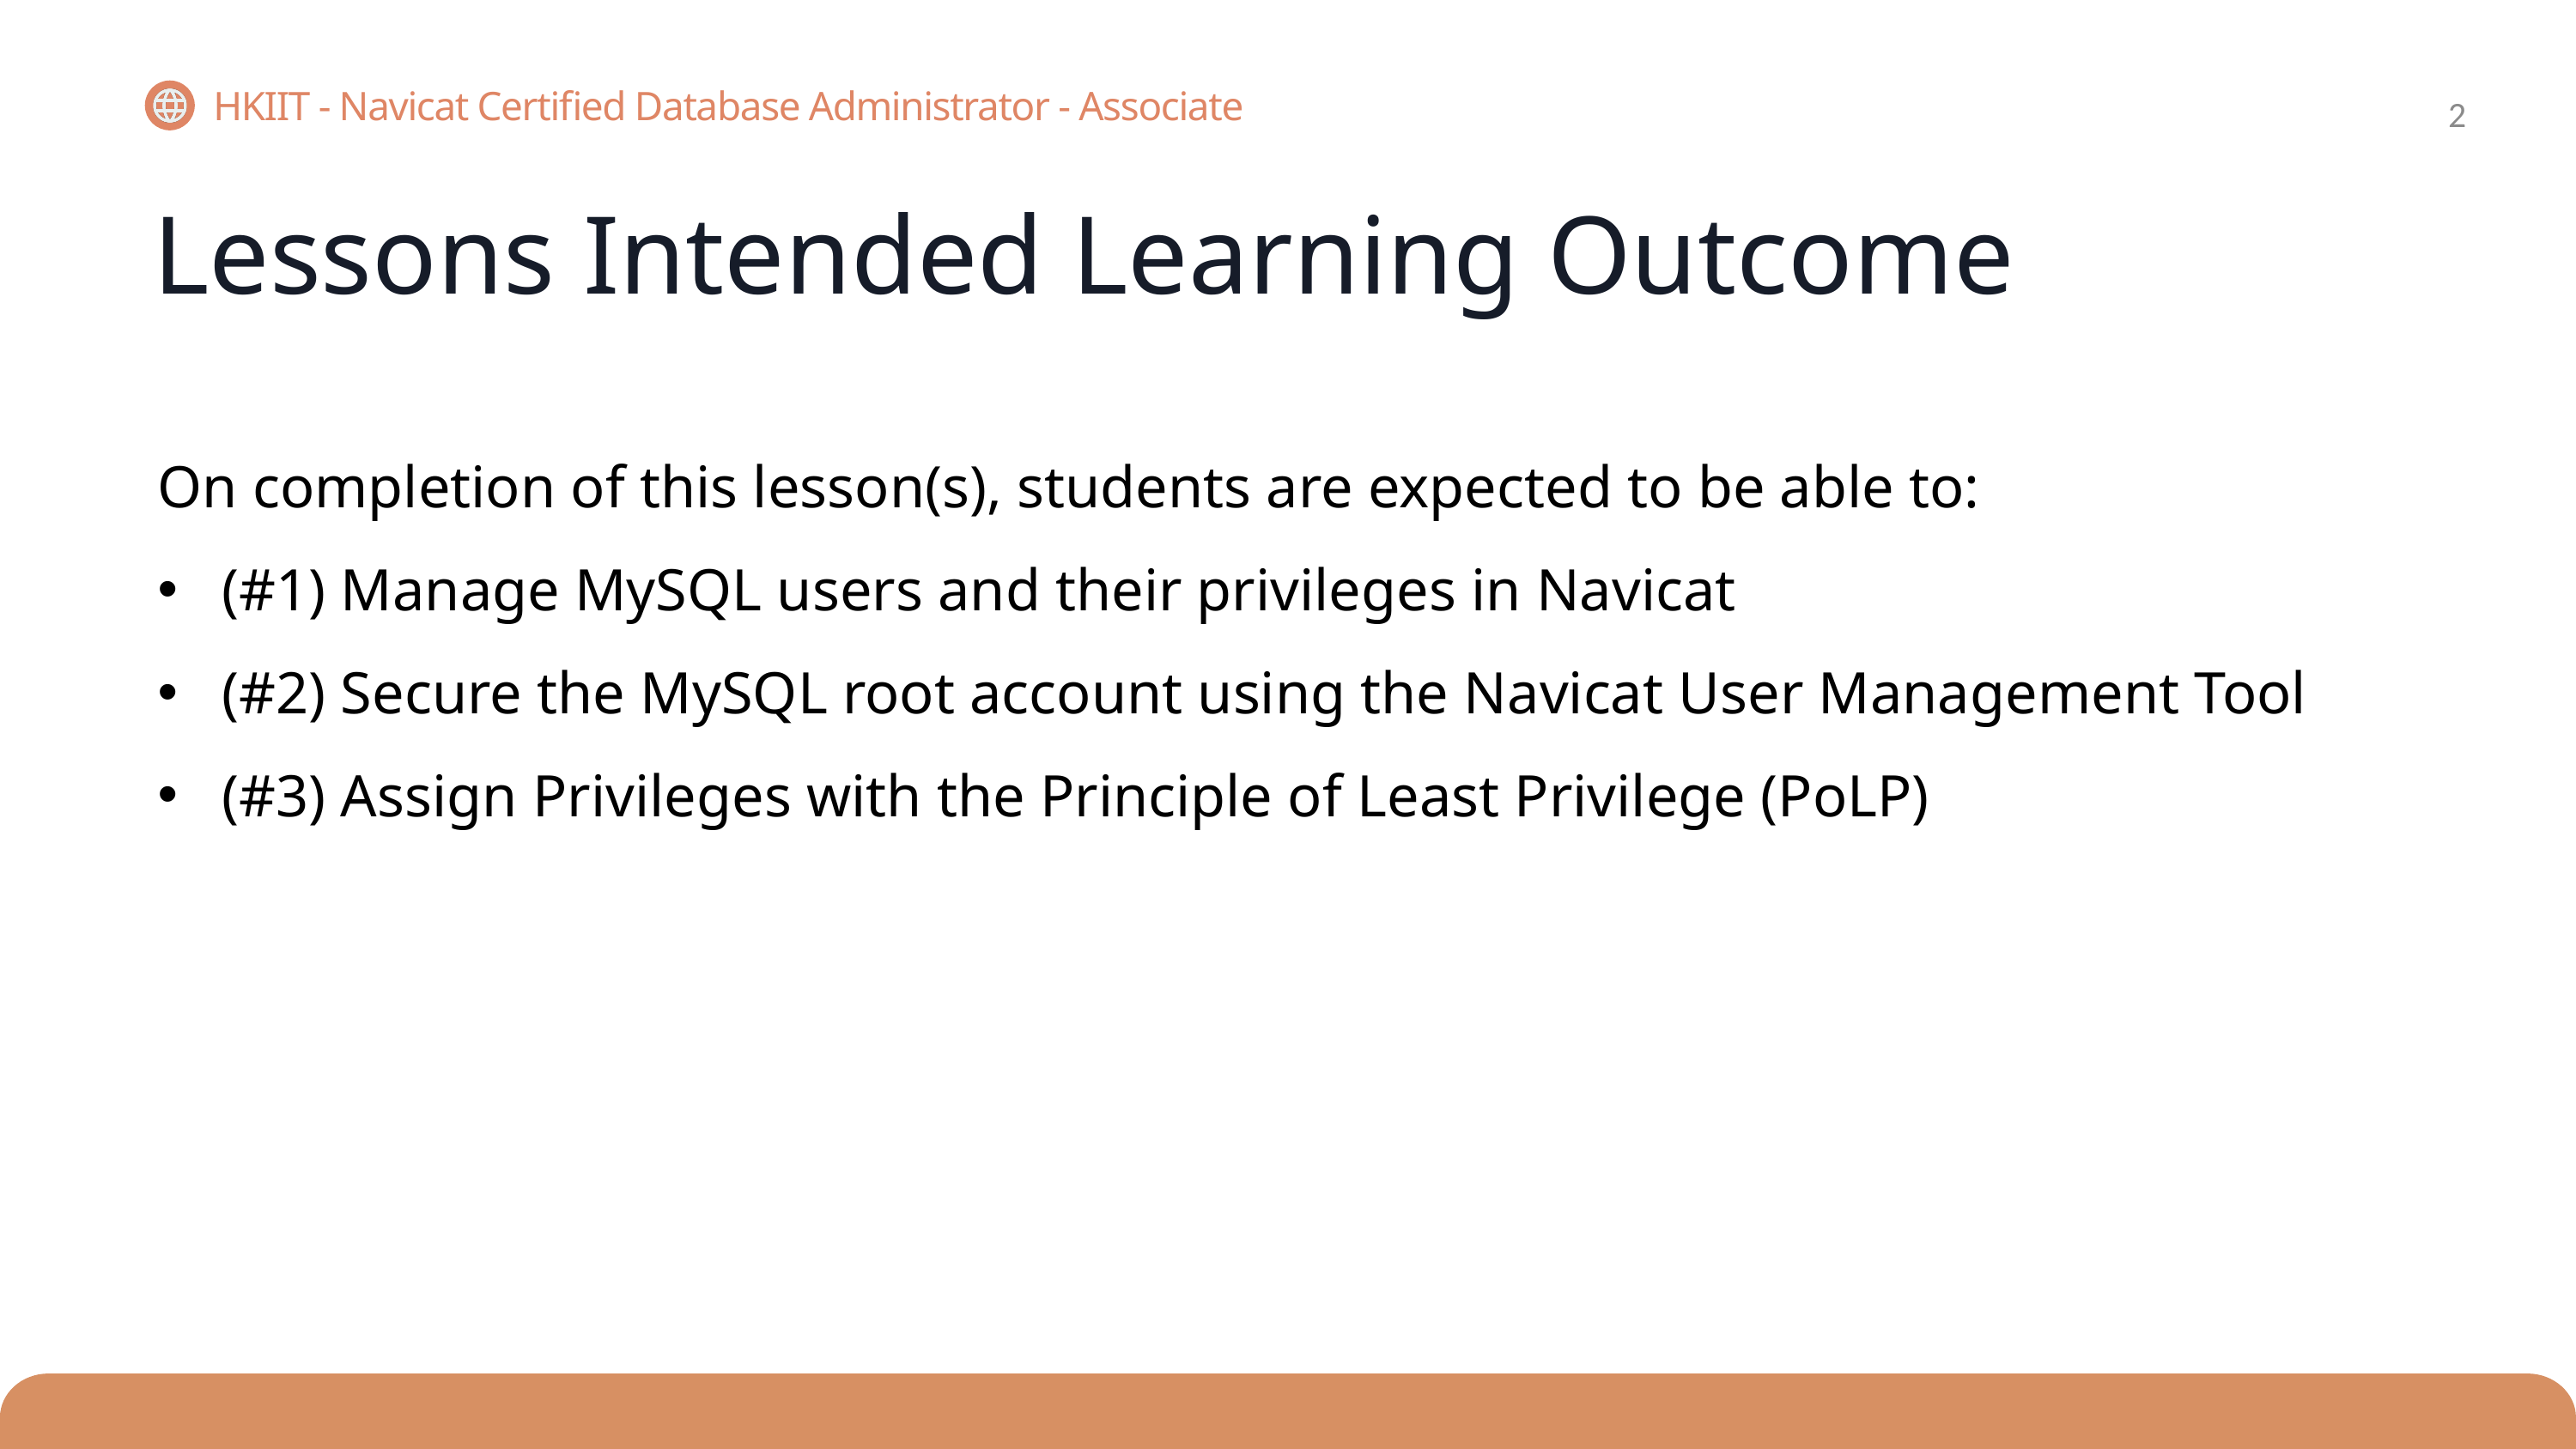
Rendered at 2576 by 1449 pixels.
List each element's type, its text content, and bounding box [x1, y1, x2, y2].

slide_number 2 [2178, 88, 2480, 139]
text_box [0, 1373, 2576, 1449]
text_box On completion of this lesson(s), students are expected to be able to: (#1) Manage MySQL users and their privileges in Navicat (#2) Secure the MySQL root account using the Navicat User Management Tool (#3) Assign Privileges with the Principle of Least Privilege (PoLP) [144, 409, 2385, 835]
text_box HKIIT - Navicat Certified Database Administrator - Associate [213, 94, 1256, 129]
text_box Lessons Intended Learning Outcome [153, 208, 2432, 316]
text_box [144, 80, 196, 131]
